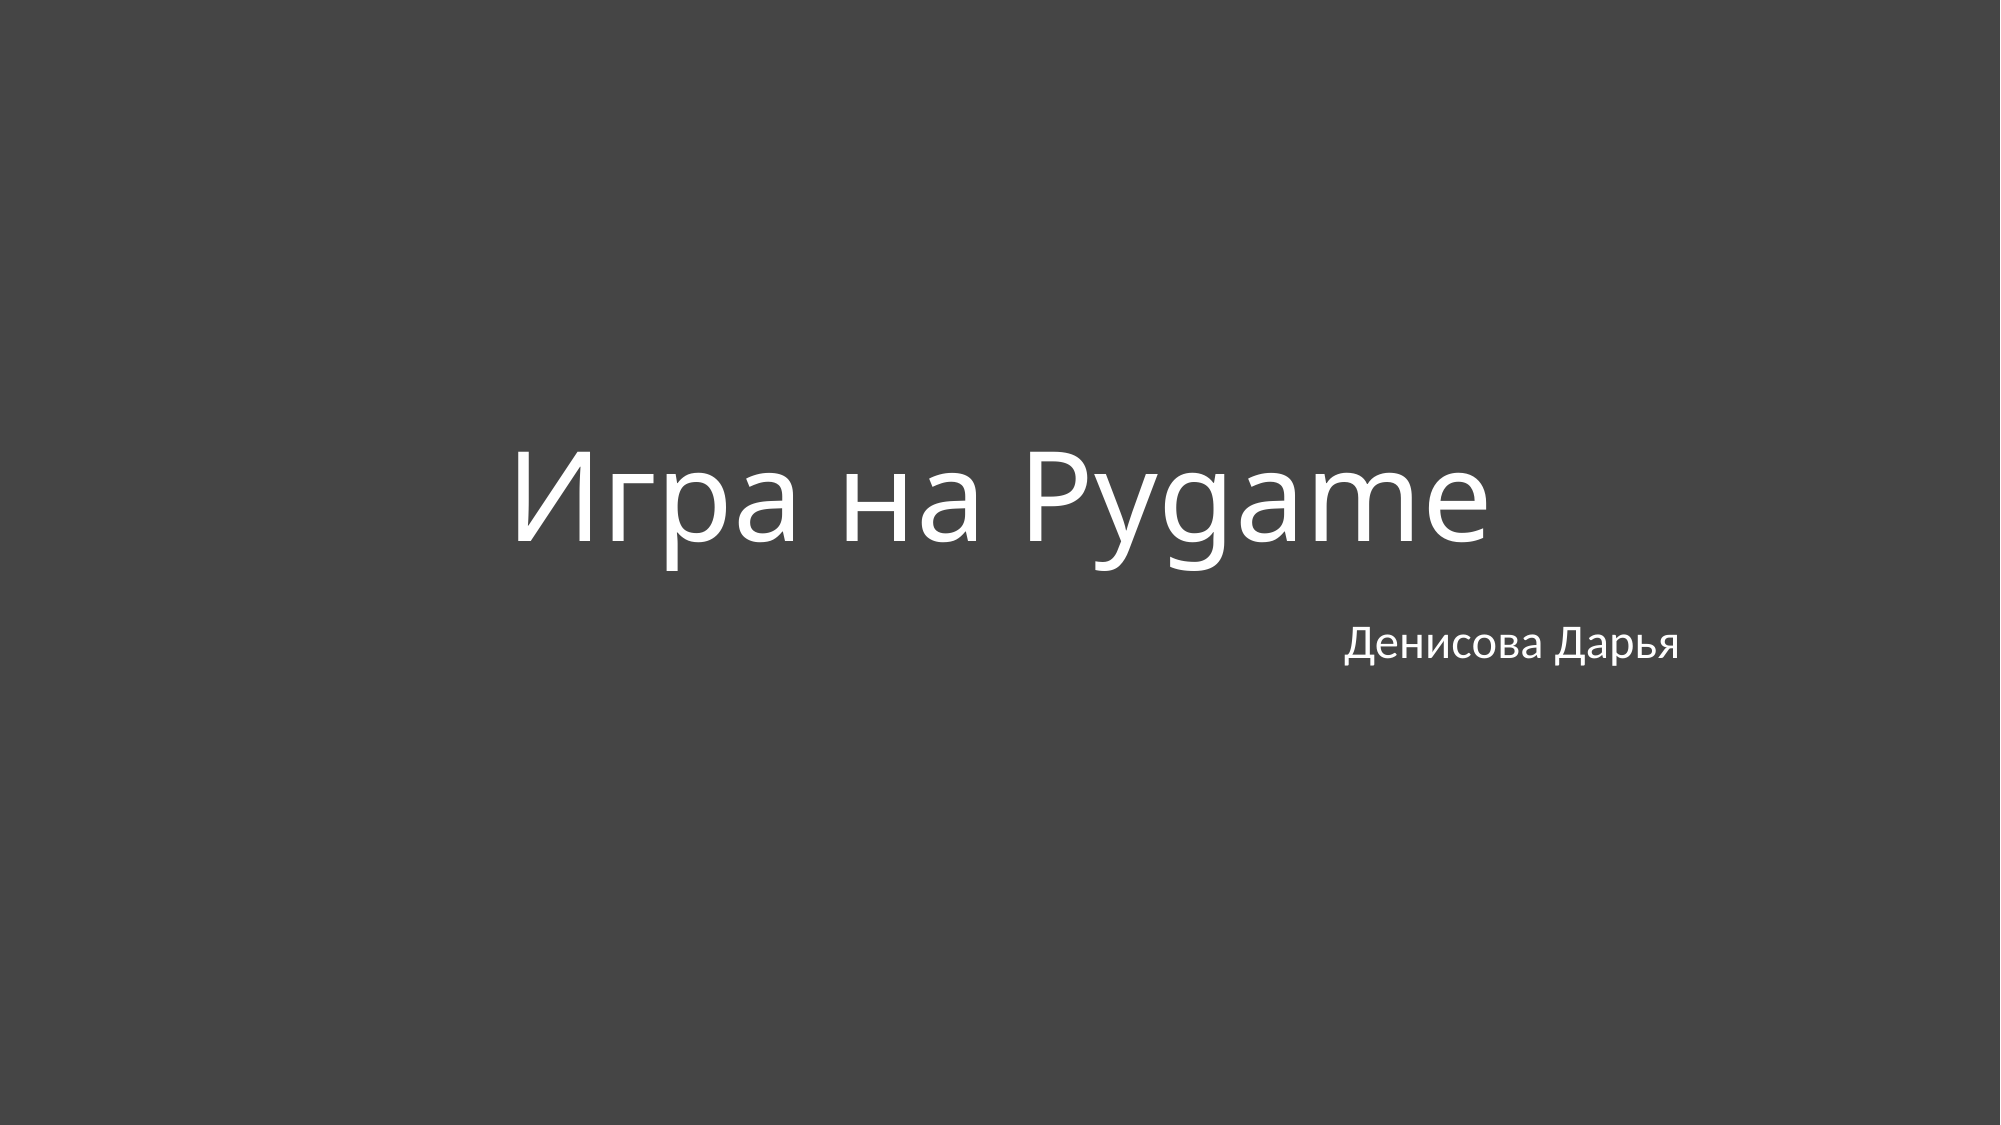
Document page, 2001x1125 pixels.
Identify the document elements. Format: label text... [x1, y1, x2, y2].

title Игра на Pygame [249, 184, 1750, 576]
subtitle Денисова Дарья [1275, 609, 1750, 678]
